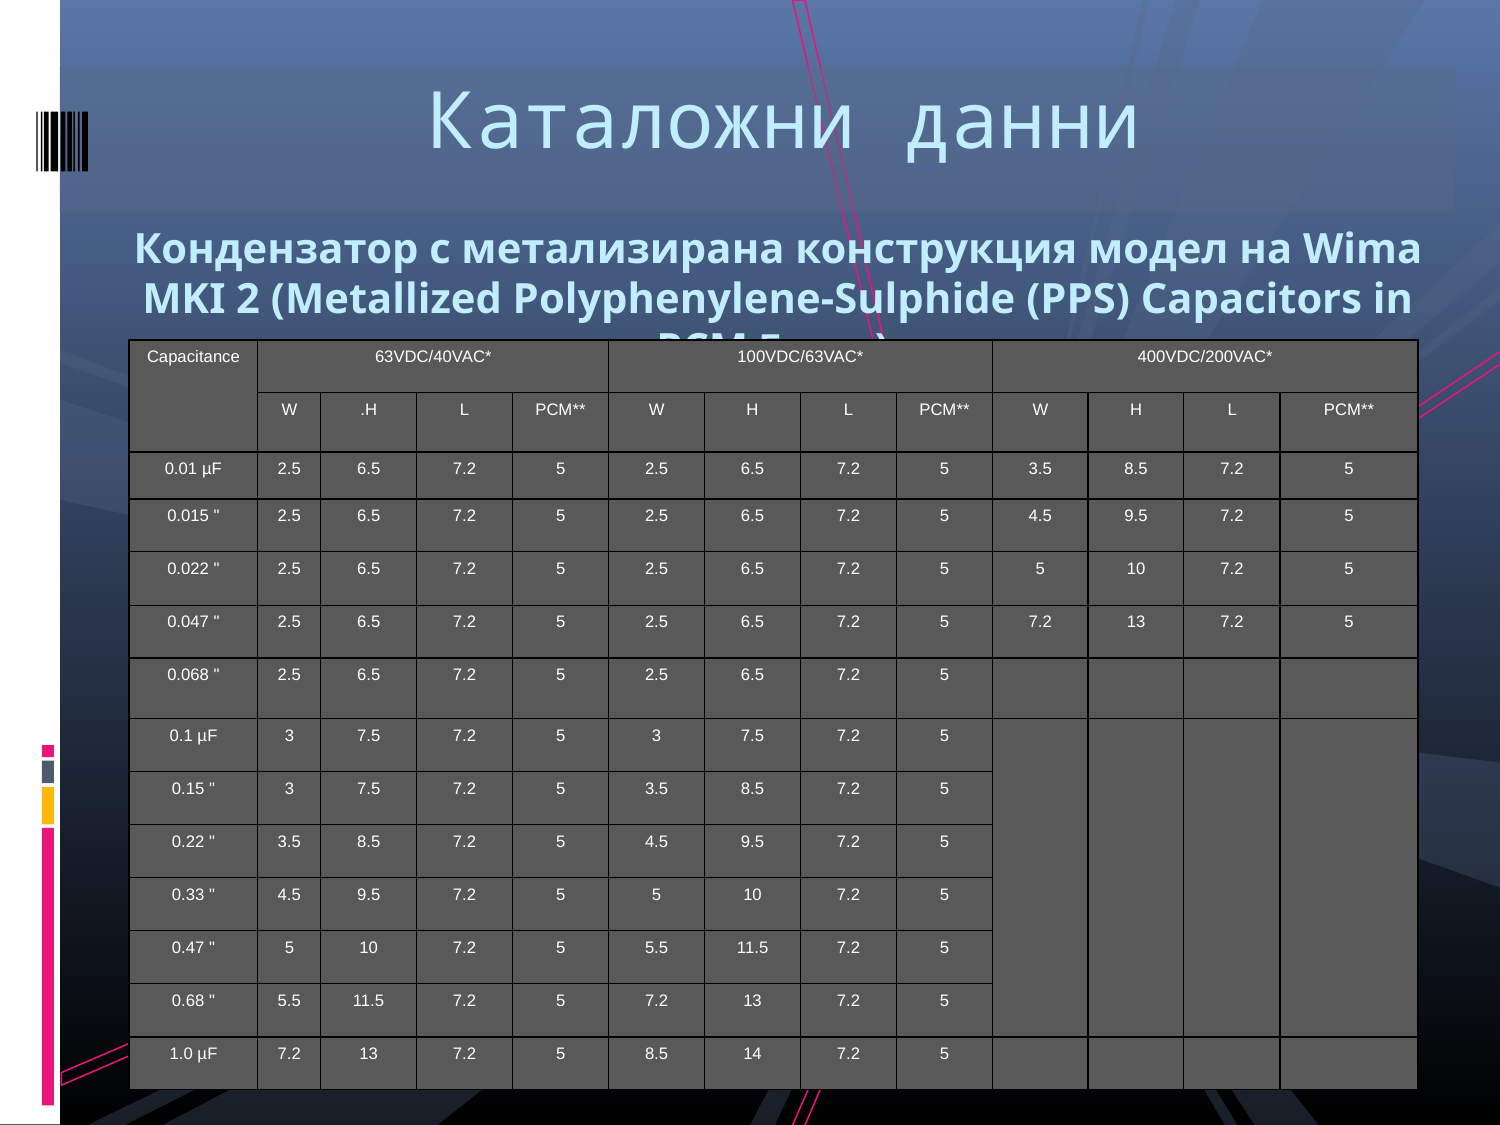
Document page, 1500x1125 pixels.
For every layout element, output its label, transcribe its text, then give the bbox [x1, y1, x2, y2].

table_cell 5 [513, 772, 608, 824]
table_cell 7.2 [417, 772, 512, 824]
table_cell 5 [513, 878, 608, 930]
table_cell [1184, 659, 1279, 718]
table_cell 2.5 [258, 606, 320, 657]
table_cell 7.5 [321, 772, 416, 824]
table_cell 5 [513, 931, 608, 983]
table_cell 5 [897, 931, 992, 983]
table_cell 7.2 [417, 825, 512, 877]
table_header 400VDC/200VAC* [993, 341, 1417, 392]
table_cell 5 [897, 878, 992, 930]
table_cell [993, 719, 1087, 1036]
table_cell 2.5 [609, 552, 704, 605]
table_cell 5 [1281, 552, 1417, 605]
table_cell [1089, 659, 1183, 718]
table_cell 5 [1281, 606, 1417, 657]
table_cell 2.5 [609, 606, 704, 657]
table_cell 6.5 [321, 453, 416, 498]
table_cell 6.5 [321, 606, 416, 657]
table_cell 6.5 [705, 552, 800, 605]
table_cell 5 [897, 659, 992, 718]
table_cell 2.5 [609, 659, 704, 718]
table_cell PCM** [897, 393, 992, 451]
table_cell 0.22 " [130, 825, 257, 877]
table_cell 5 [897, 606, 992, 657]
table_cell 9.5 [321, 878, 416, 930]
table_cell 7.2 [417, 878, 512, 930]
table_cell 6.5 [321, 500, 416, 551]
table_cell 5 [513, 606, 608, 657]
table_cell 7.2 [258, 1038, 320, 1089]
text_box Кондензатор с метализирана конструкция модел на Wima MKI 2 (Metallized Polyphenylene-Sulphide (PPS) Capacitors in PCM 5 mm) [103, 210, 1453, 352]
text_box Каталожни данни [115, 58, 1454, 187]
table_cell 7.5 [705, 719, 800, 771]
table_cell 2.5 [258, 552, 320, 605]
table_cell 7.2 [801, 984, 896, 1036]
table_cell 4.5 [993, 500, 1087, 551]
table_cell 5 [513, 500, 608, 551]
table_cell 5 [897, 552, 992, 605]
table_cell 4.5 [609, 825, 704, 877]
table_cell 7.2 [801, 659, 896, 718]
table_cell 7.2 [417, 453, 512, 498]
table_cell 10 [321, 931, 416, 983]
table_cell 7.2 [993, 606, 1087, 657]
table_cell 0.15 " [130, 772, 257, 824]
table_cell 7.2 [417, 659, 512, 718]
table_cell 5 [513, 659, 608, 718]
table_cell 0.33 " [130, 878, 257, 930]
table_cell 3.5 [258, 825, 320, 877]
table_header 63VDC/40VAC* [258, 341, 608, 392]
table_cell 5 [897, 719, 992, 771]
table_cell [993, 659, 1087, 718]
table_cell 7.2 [801, 453, 896, 498]
table_header Capacitance [130, 341, 257, 451]
table_cell 5 [513, 719, 608, 771]
table_cell 7.2 [1184, 453, 1279, 498]
table_cell 8.5 [321, 825, 416, 877]
table_cell 7.2 [801, 719, 896, 771]
table_cell 7.2 [609, 984, 704, 1036]
table_cell H [1089, 393, 1183, 451]
table_cell 5 [1281, 500, 1417, 551]
table_cell 7.2 [801, 931, 896, 983]
table_cell 7.2 [1184, 606, 1279, 657]
table_cell 10 [1089, 552, 1183, 605]
table_cell 5 [897, 772, 992, 824]
table_cell 5 [513, 552, 608, 605]
table_cell 7.2 [801, 878, 896, 930]
table_cell 5 [897, 825, 992, 877]
table_cell 5 [993, 552, 1087, 605]
table_cell 7.2 [801, 606, 896, 657]
table_cell 7.2 [801, 552, 896, 605]
table_cell 3 [609, 719, 704, 771]
table_cell 3.5 [609, 772, 704, 824]
table_cell 3.5 [993, 453, 1087, 498]
table_cell 6.5 [705, 500, 800, 551]
table_cell .H [321, 393, 416, 451]
table_cell 3 [258, 772, 320, 824]
table_cell 5 [513, 453, 608, 498]
table_cell 8.5 [705, 772, 800, 824]
table_cell [1281, 1038, 1417, 1089]
table_cell 9.5 [705, 825, 800, 877]
table_cell 6.5 [321, 552, 416, 605]
table_cell 0.047 " [130, 606, 257, 657]
table_cell 11.5 [705, 931, 800, 983]
table_cell L [417, 393, 512, 451]
table_cell 7.2 [801, 825, 896, 877]
table_cell 2.5 [258, 659, 320, 718]
table_cell 6.5 [705, 659, 800, 718]
table_cell 7.2 [417, 500, 512, 551]
table_cell H [705, 393, 800, 451]
table_cell 10 [705, 878, 800, 930]
table_cell 0.068 " [130, 659, 257, 718]
table_cell 2.5 [258, 453, 320, 498]
table_cell 0.1 µF [130, 719, 257, 771]
table_cell [1281, 719, 1417, 1036]
table_cell 5 [513, 1038, 608, 1089]
table_cell [1281, 659, 1417, 718]
table_cell 5 [513, 984, 608, 1036]
table_cell 7.2 [417, 984, 512, 1036]
table_cell 13 [705, 984, 800, 1036]
table_cell 7.2 [801, 772, 896, 824]
table_cell 5 [513, 825, 608, 877]
table_cell W [609, 393, 704, 451]
table_cell [1184, 719, 1279, 1036]
table_cell 2.5 [609, 453, 704, 498]
table_cell 8.5 [609, 1038, 704, 1089]
table_cell L [1184, 393, 1279, 451]
table_header 100VDC/63VAC* [609, 341, 992, 392]
table_cell 13 [1089, 606, 1183, 657]
table_cell 13 [321, 1038, 416, 1089]
table_cell 6.5 [321, 659, 416, 718]
table_cell 7.2 [417, 719, 512, 771]
table_cell W [258, 393, 320, 451]
table_cell [993, 1038, 1087, 1089]
table_cell 0.01 µF [130, 453, 257, 498]
table_cell 5 [609, 878, 704, 930]
table_cell W [993, 393, 1087, 451]
table_cell 7.2 [801, 500, 896, 551]
table_cell 5 [897, 500, 992, 551]
table_cell 5 [1281, 453, 1417, 498]
table_cell 4.5 [258, 878, 320, 930]
table_cell 5 [897, 1038, 992, 1089]
table_cell 1.0 µF [130, 1038, 257, 1089]
table_cell PCM** [1281, 393, 1417, 451]
table_cell [1089, 719, 1183, 1036]
table_cell L [801, 393, 896, 451]
table_cell 0.022 " [130, 552, 257, 605]
table_cell 5 [897, 453, 992, 498]
table_cell 6.5 [705, 453, 800, 498]
table_cell [1089, 1038, 1183, 1089]
table_cell 7.2 [417, 1038, 512, 1089]
table_cell 9.5 [1089, 500, 1183, 551]
table_cell 6.5 [705, 606, 800, 657]
table_cell 8.5 [1089, 453, 1183, 498]
table_cell 5.5 [258, 984, 320, 1036]
table_cell 5 [258, 931, 320, 983]
table_cell 2.5 [258, 500, 320, 551]
table_cell 2.5 [609, 500, 704, 551]
table_cell 7.2 [417, 606, 512, 657]
table_cell 14 [705, 1038, 800, 1089]
table_cell 7.2 [417, 931, 512, 983]
table_cell [1184, 1038, 1279, 1089]
table_cell 11.5 [321, 984, 416, 1036]
table_cell 0.015 " [130, 500, 257, 551]
table_cell 7.5 [321, 719, 416, 771]
table_cell 7.2 [1184, 552, 1279, 605]
table_cell 7.2 [1184, 500, 1279, 551]
table_cell 7.2 [801, 1038, 896, 1089]
table_cell 7.2 [417, 552, 512, 605]
table_cell 0.68 " [130, 984, 257, 1036]
table_cell 5.5 [609, 931, 704, 983]
table_cell 5 [897, 984, 992, 1036]
table_cell 3 [258, 719, 320, 771]
table_cell PCM** [513, 393, 608, 451]
table_cell 0.47 " [130, 931, 257, 983]
